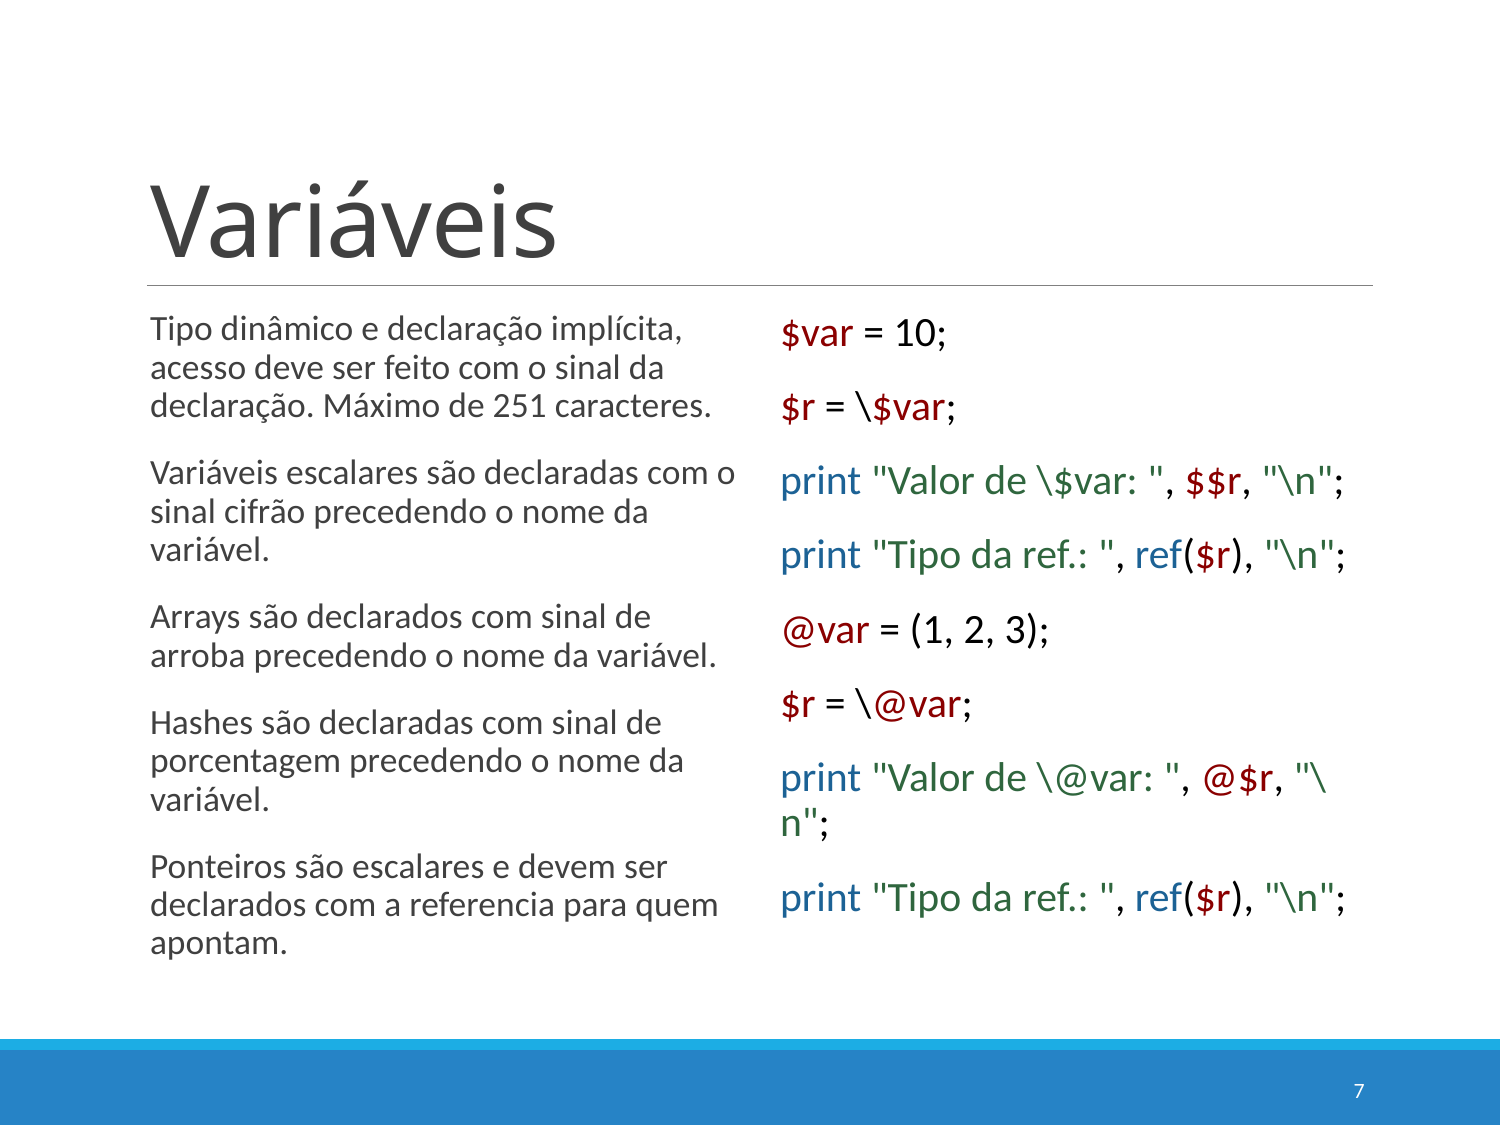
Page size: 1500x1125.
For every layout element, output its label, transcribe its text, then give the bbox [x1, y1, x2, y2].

title Variáveis [135, 47, 1373, 285]
list $var = 10; $r = \$var; print "Valor de \$var: ", $$r, "\n"; print "Tipo da ref.: ", ref($r), "\n"; @var = (1, 2, 3); $r = \@var; print "Valor de \@var: ", @$r, "\n"; print "Tipo da ref.: ", ref($r), "\n"; [765, 302, 1373, 963]
list Tipo dinâmico e declaração implícita, acesso deve ser feito com o sinal da declaração. Máximo de 251 caracteres. Variáveis escalares são declaradas com o sinal cifrão precedendo o nome da variável. Arrays são declarados com sinal de arroba precedendo o nome da variável. Hashes são declaradas com sinal de porcentagem precedendo o nome da variável. Ponteiros são escalares e devem ser declarados com a referencia para quem apontam. [135, 302, 743, 963]
slide_number 7 [1218, 1059, 1380, 1120]
